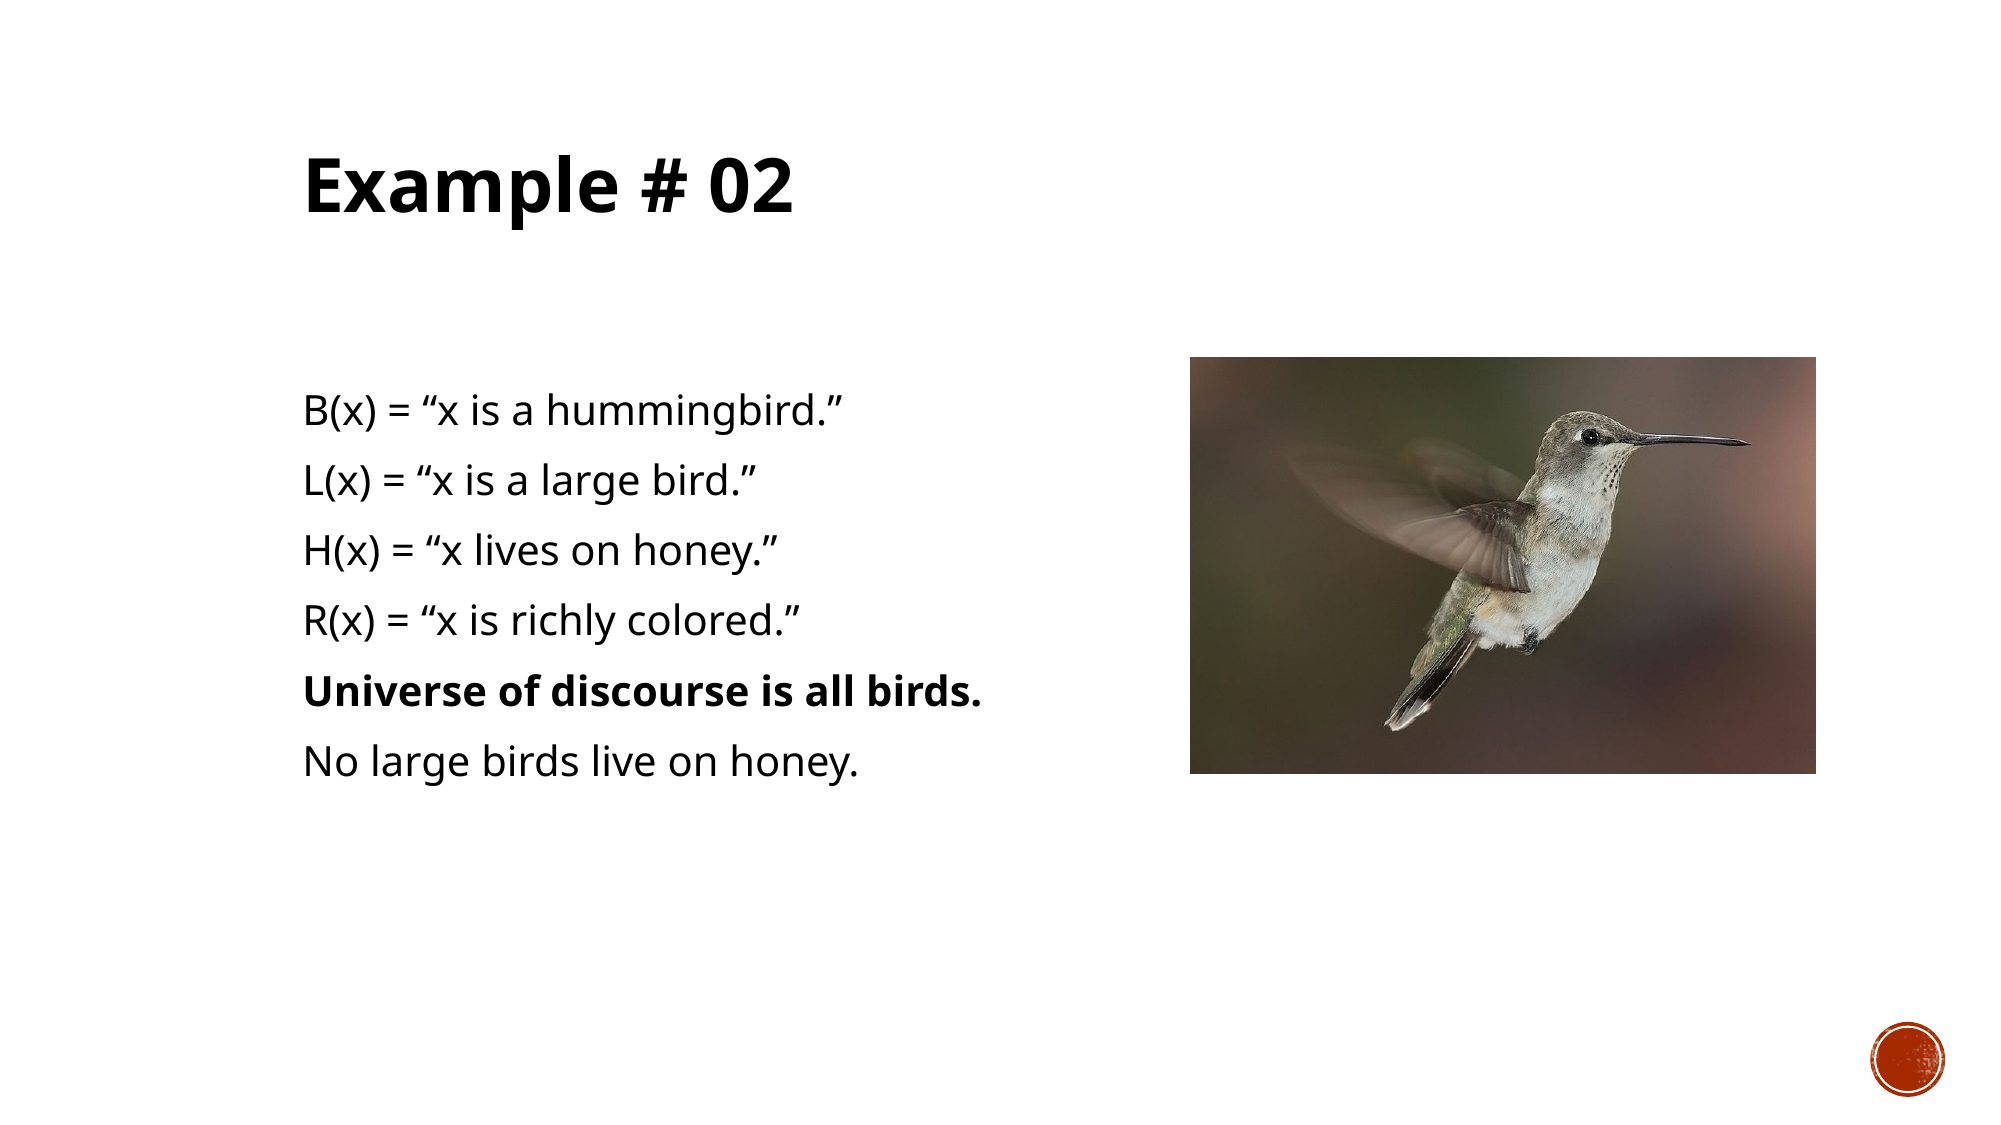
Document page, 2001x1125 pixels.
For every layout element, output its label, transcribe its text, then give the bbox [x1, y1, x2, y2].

picture [1190, 357, 1816, 774]
list B(x) = “x is a hummingbird.” L(x) = “x is a large bird.” H(x) = “x lives on honey.” R(x) = “x is richly colored.” Universe of discourse is all birds. No large birds live on honey. [287, 382, 1750, 1100]
text_box Example # 02 [287, 130, 911, 236]
